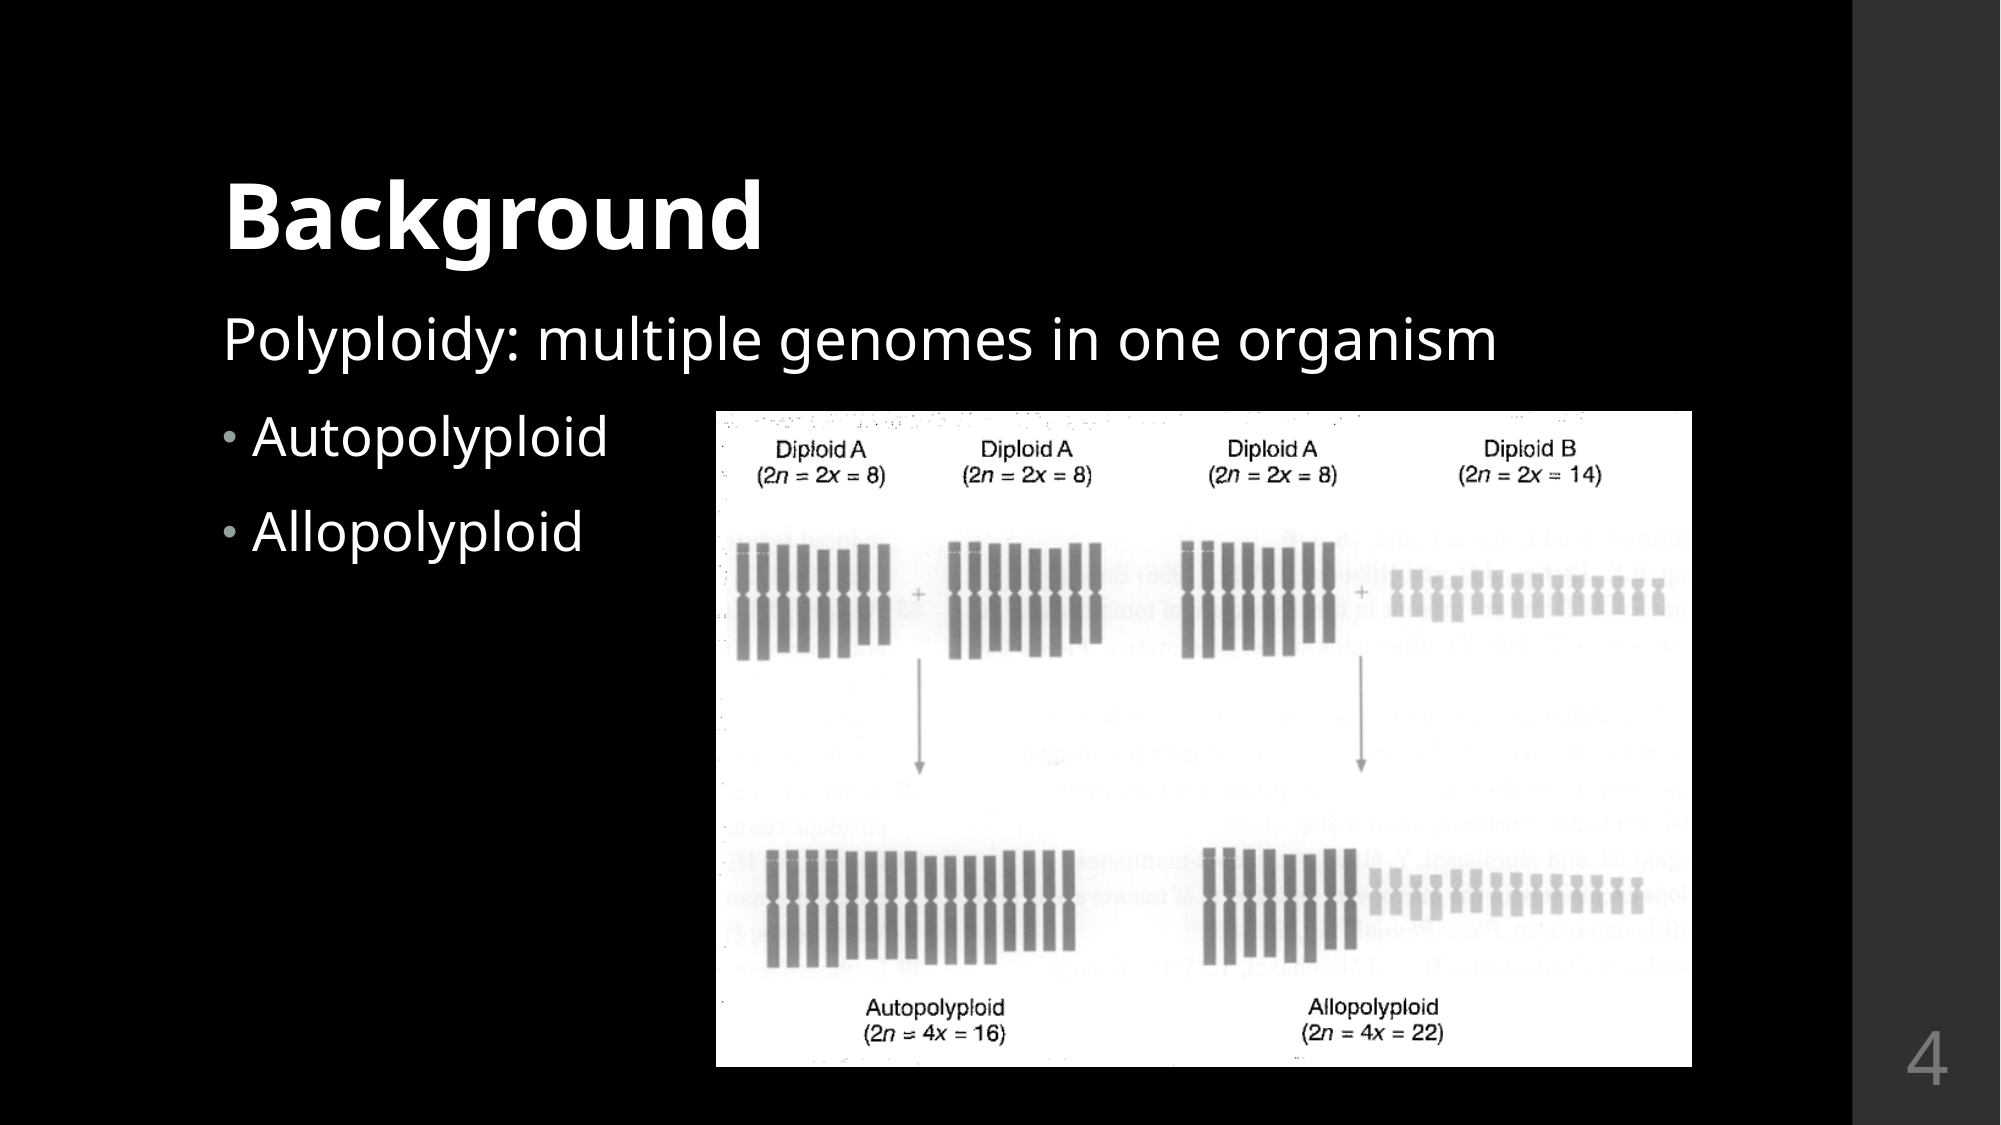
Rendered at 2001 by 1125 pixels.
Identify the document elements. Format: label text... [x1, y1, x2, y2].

title Background [206, 60, 1797, 278]
picture [716, 411, 1693, 1067]
list Polyploidy: multiple genomes in one organism Autopolyploid Allopolyploid [206, 299, 1617, 1014]
slide_number 4 [1852, 1012, 2000, 1110]
